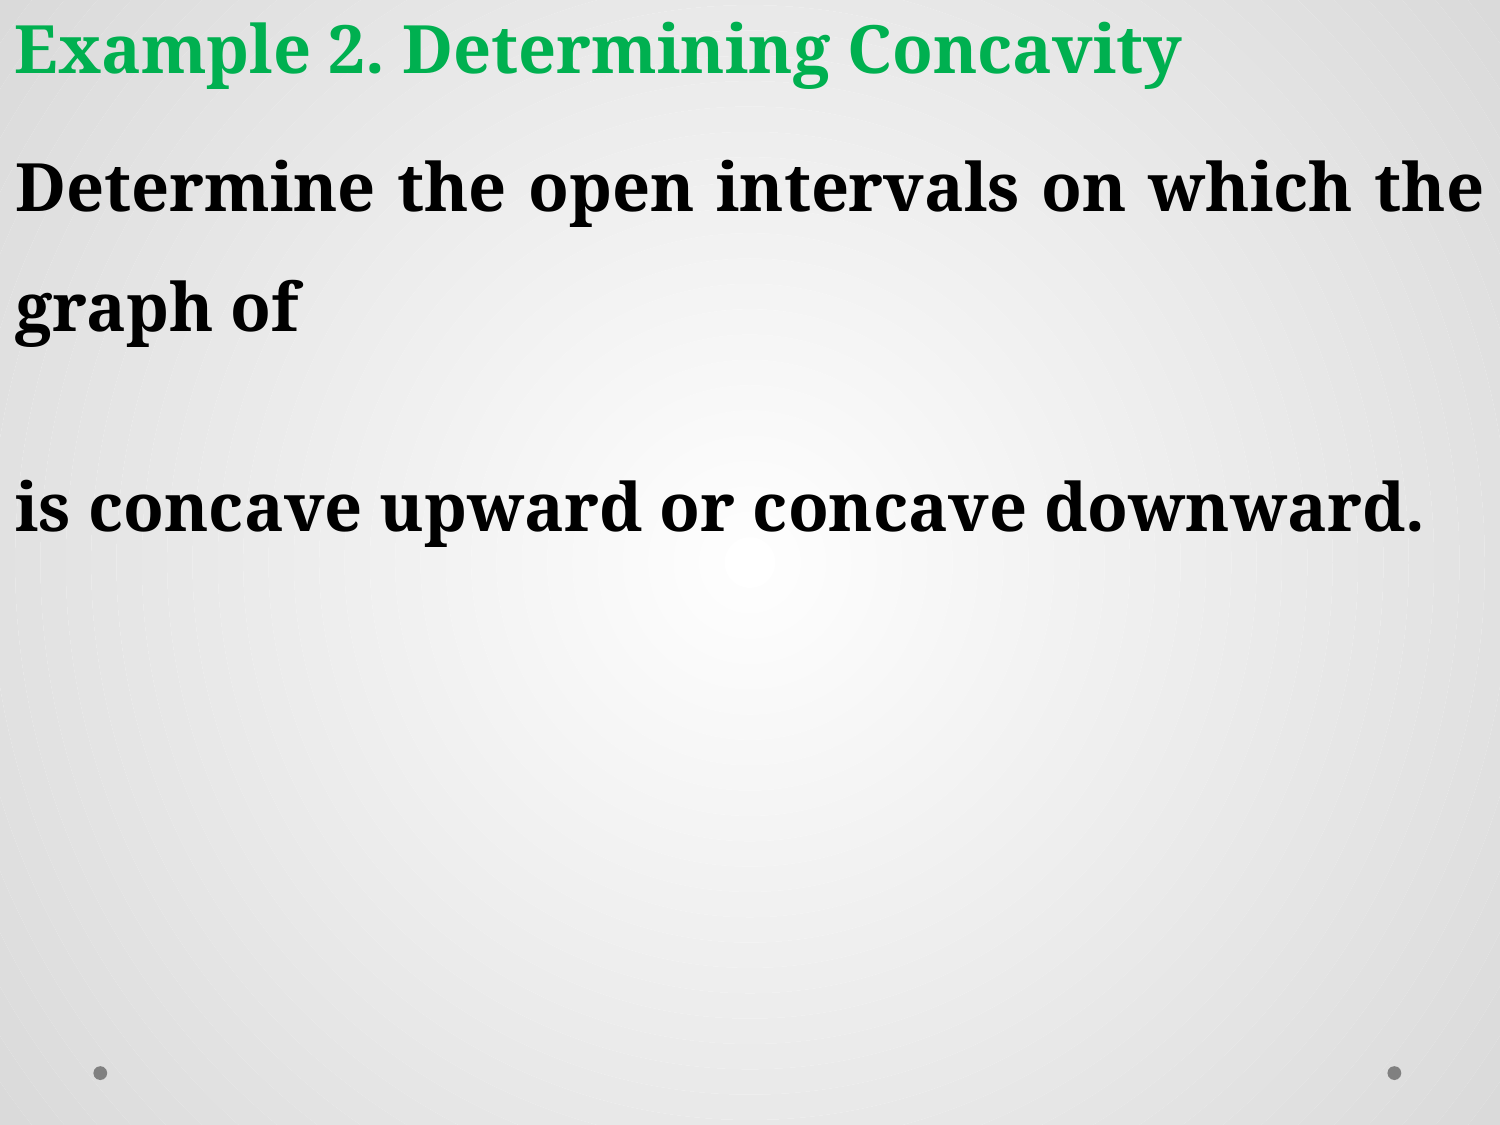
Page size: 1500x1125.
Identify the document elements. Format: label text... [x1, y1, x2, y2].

text_box Example 2. Determining Concavity [0, 0, 1500, 95]
